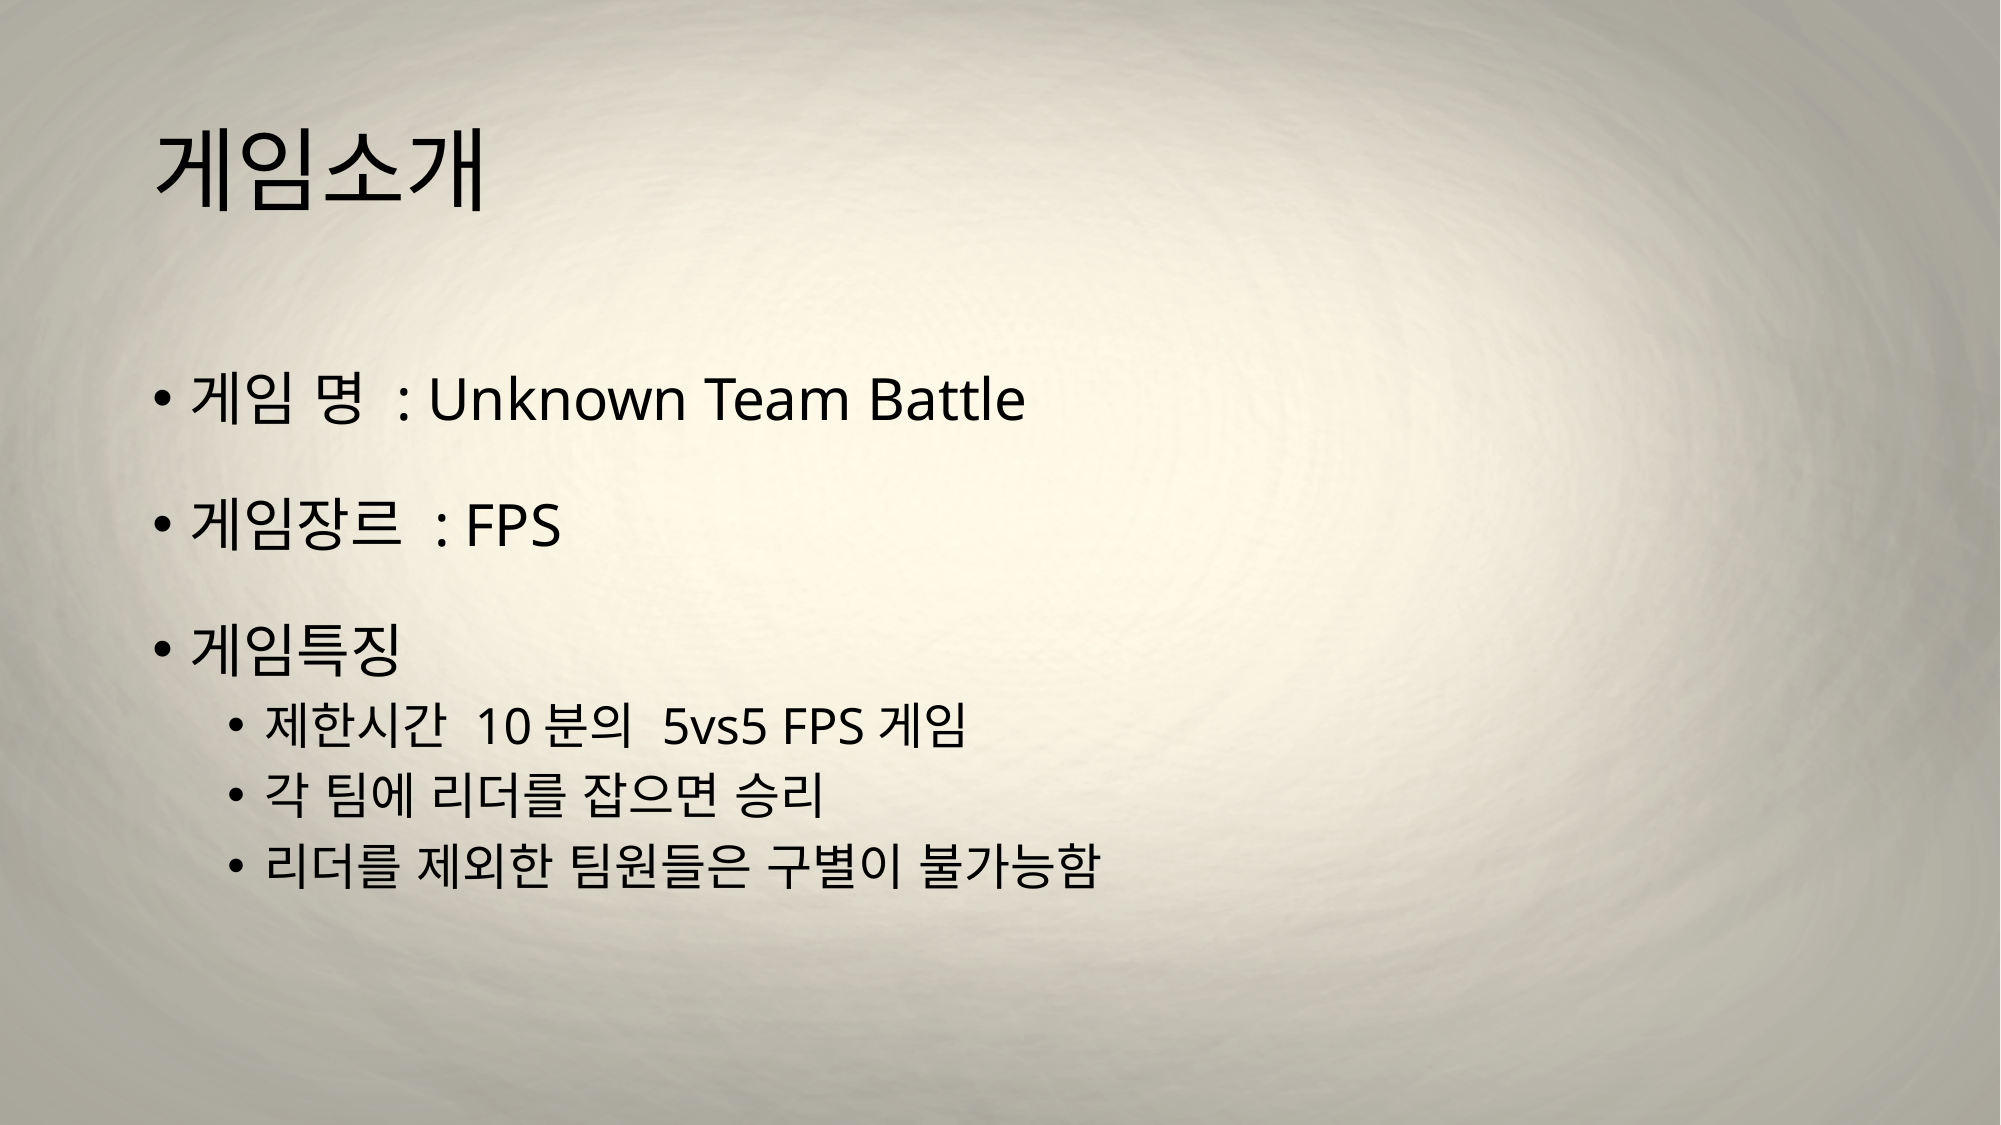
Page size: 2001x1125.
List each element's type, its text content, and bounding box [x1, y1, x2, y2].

title 게임소개 [137, 59, 1863, 291]
list 게임 명 : Unknown Team Battle 게임장르 : FPS 게임특징 제한시간 10분의 5vs5 FPS게임 각 팀에 리더를 잡으면 승리 리더를 제외한 팀원들은 구별이 불가능함 [137, 319, 1863, 1014]
picture [0, 0, 2001, 1125]
